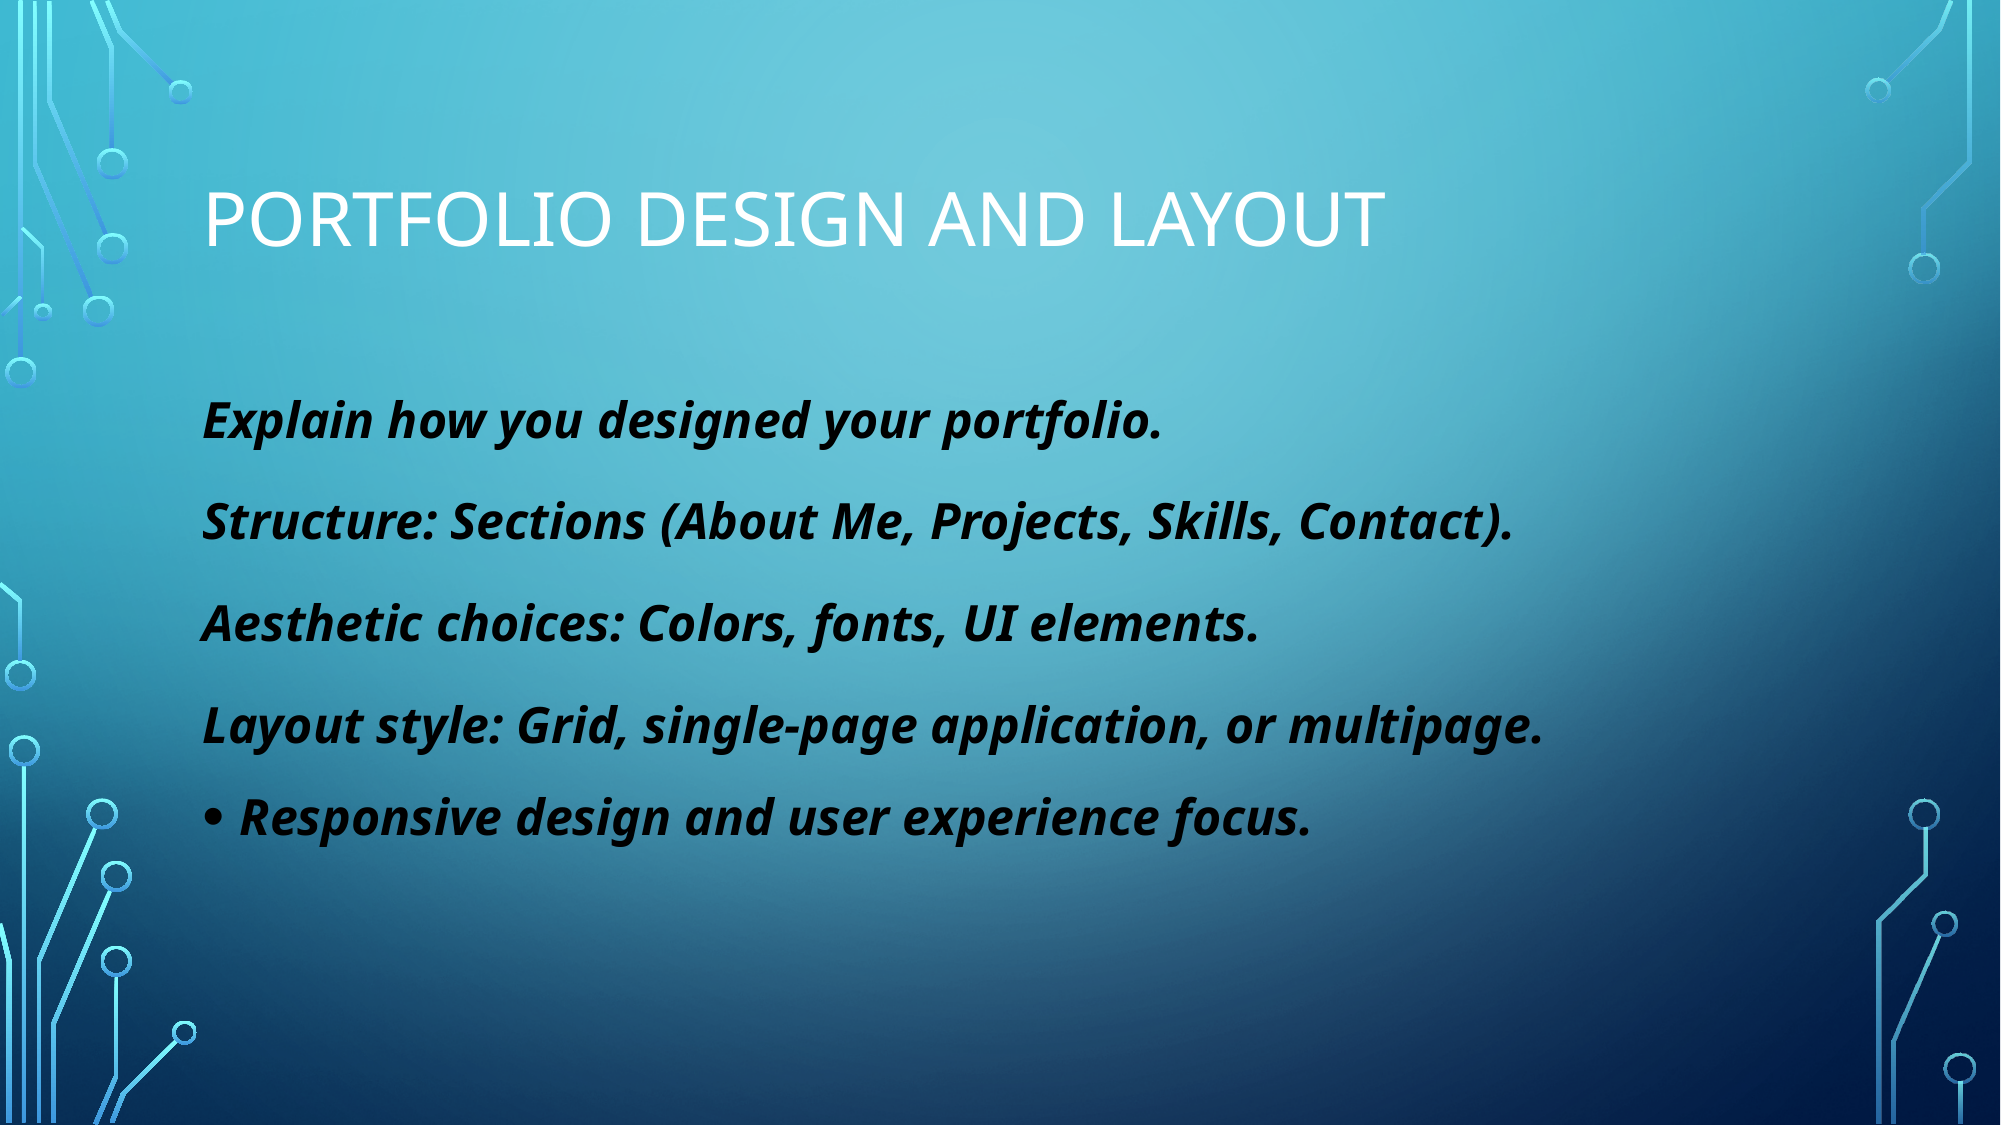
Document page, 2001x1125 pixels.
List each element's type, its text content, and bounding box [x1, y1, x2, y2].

list Explain how you designed your portfolio. Structure: Sections (About Me, Projects, Skills, Contact). Aesthetic choices: Colors, fonts, UI elements. Layout style: Grid, single-page application, or multipage. Responsive design and user experience focus. [187, 369, 1813, 950]
title Portfolio design and layout [187, 101, 1813, 344]
